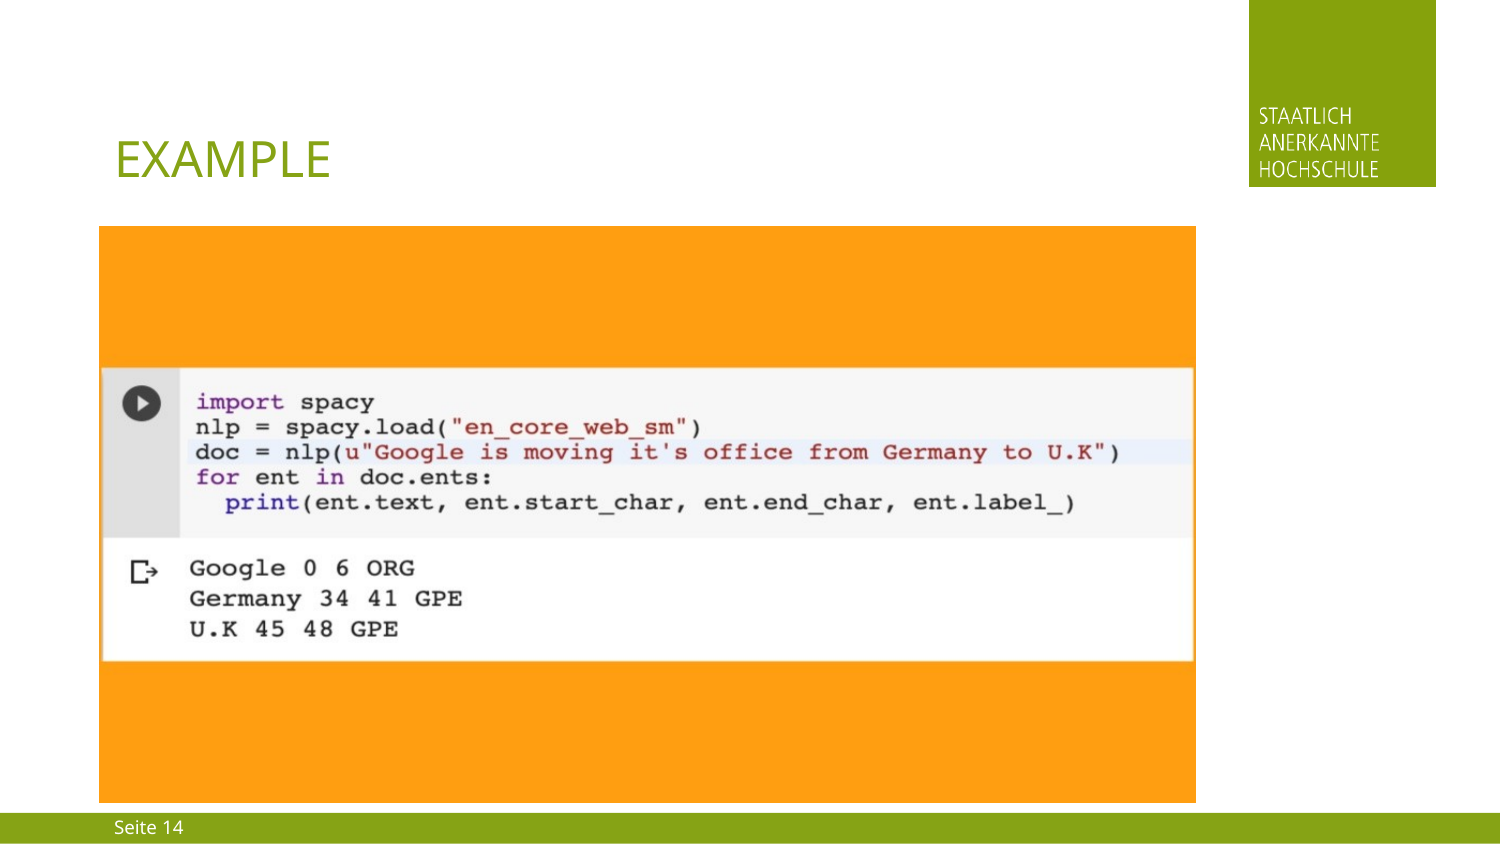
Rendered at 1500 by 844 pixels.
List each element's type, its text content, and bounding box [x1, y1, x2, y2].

picture [1249, 0, 1436, 187]
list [98, 226, 1196, 803]
title example [99, 55, 1173, 196]
footer Seite 14 [99, 814, 407, 842]
